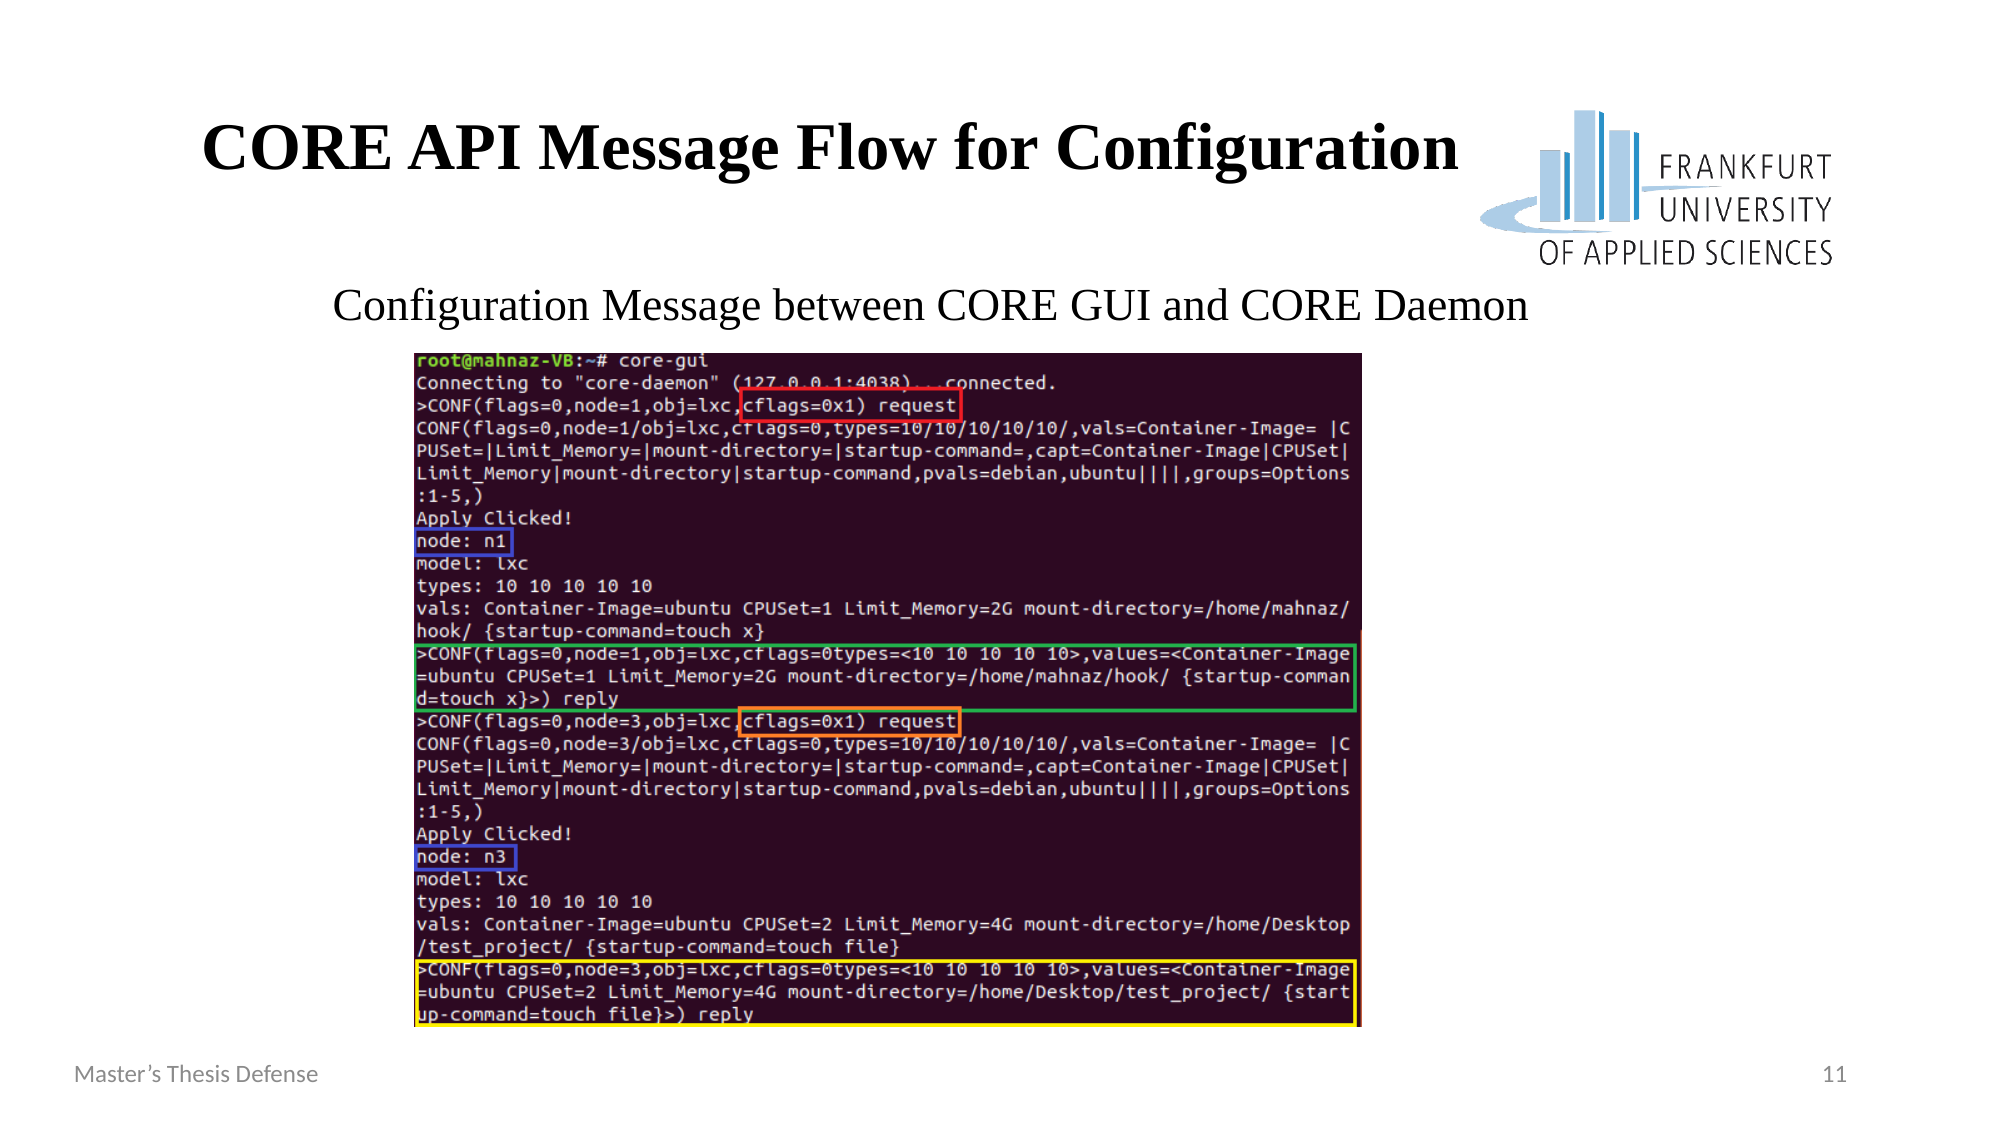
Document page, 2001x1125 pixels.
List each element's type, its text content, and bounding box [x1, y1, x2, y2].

title CORE API Message Flow for Configuration [0, 51, 1663, 244]
footer Master’s Thesis Defense [0, 1042, 450, 1103]
slide_number 11 [1412, 1042, 1863, 1103]
picture [1448, 74, 1863, 300]
text_box Configuration Message between CORE GUI and CORE Daemon [50, 267, 1813, 337]
picture [414, 353, 1362, 1027]
